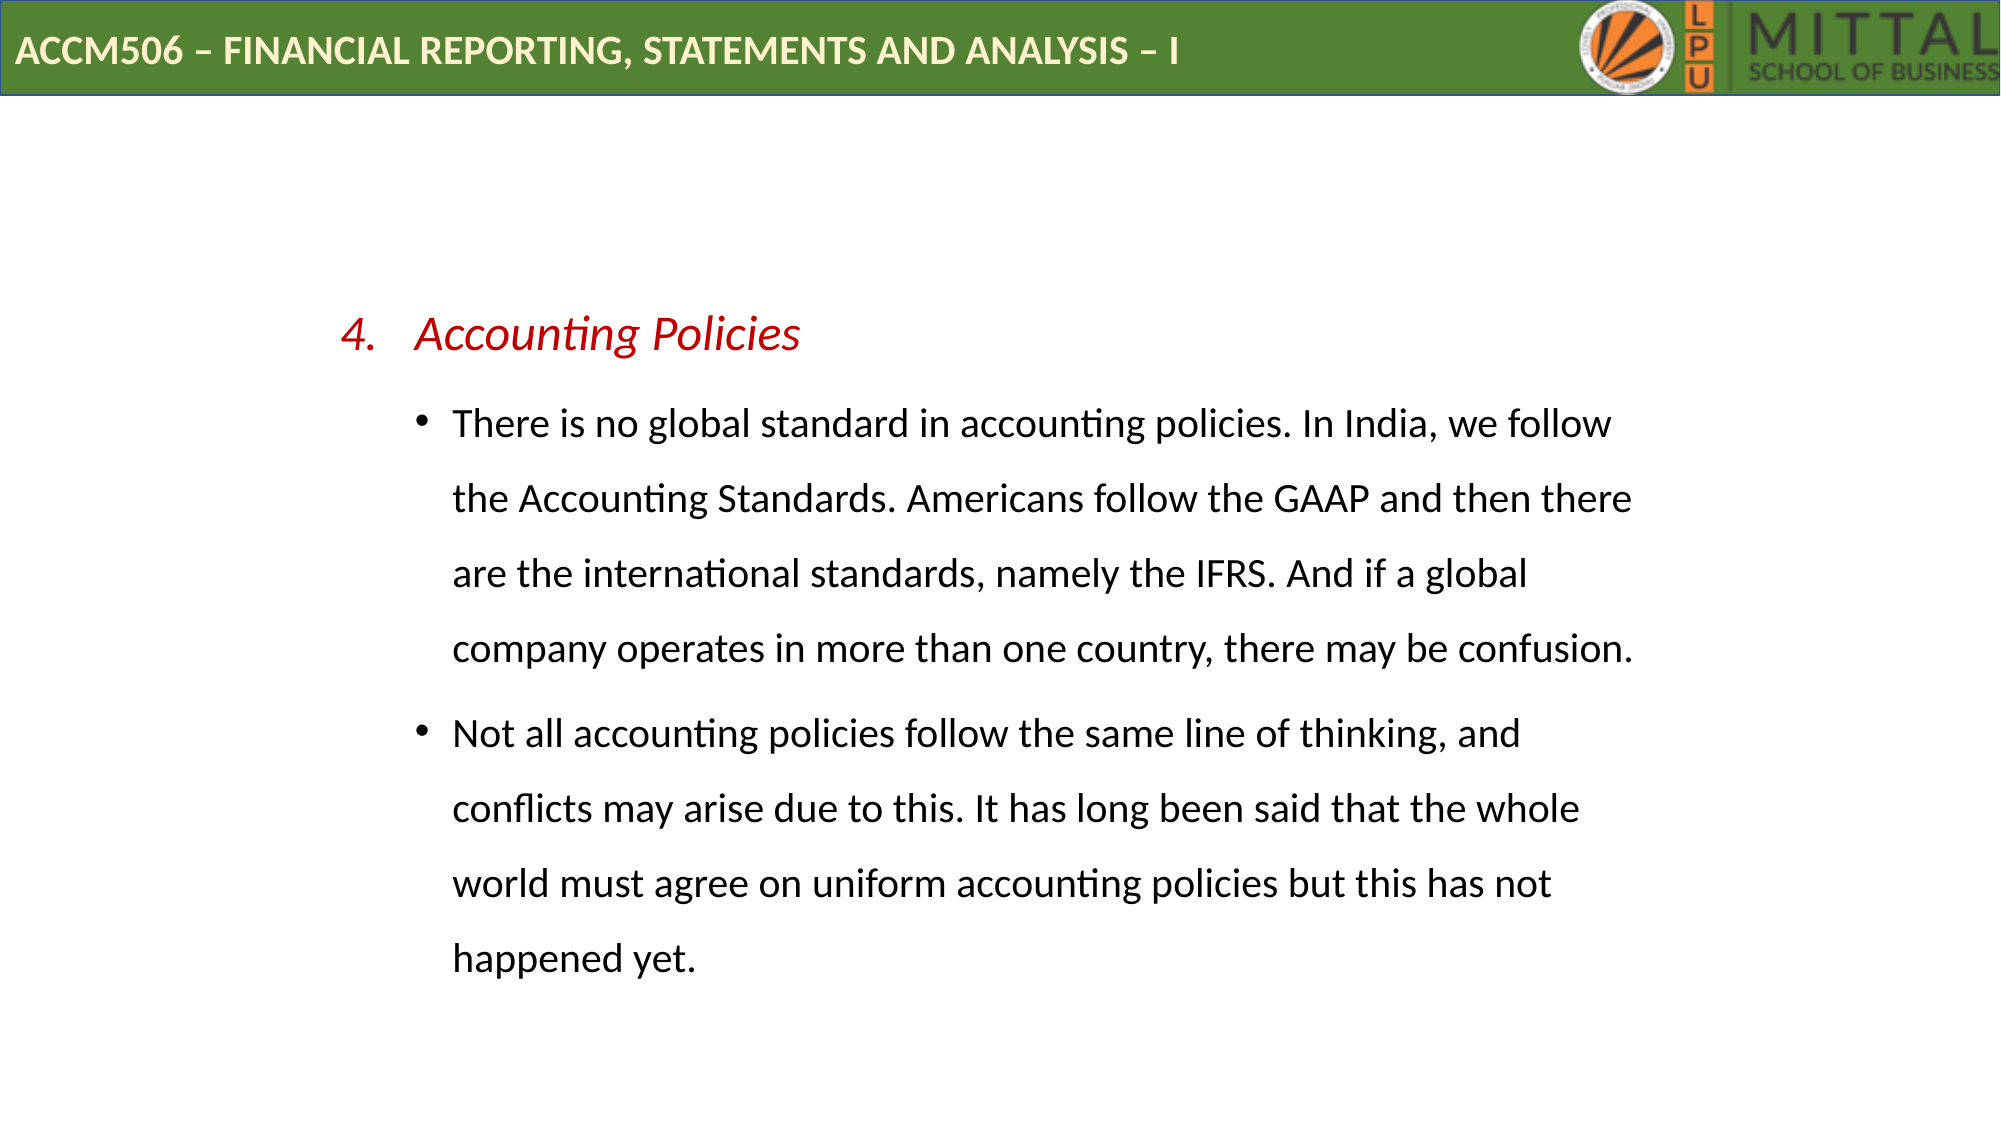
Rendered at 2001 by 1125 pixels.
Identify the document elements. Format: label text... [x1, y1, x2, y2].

list Accounting Policies There is no global standard in accounting policies. In India, we follow the Accounting Standards. Americans follow the GAAP and then there are the international standards, namely the IFRS. And if a global company operates in more than one country, there may be confusion. Not all accounting policies follow the same line of thinking, and conflicts may arise due to this. It has long been said that the whole world must agree on uniform accounting policies but this has not happened yet. [324, 262, 1675, 1063]
picture [1579, 0, 2000, 95]
